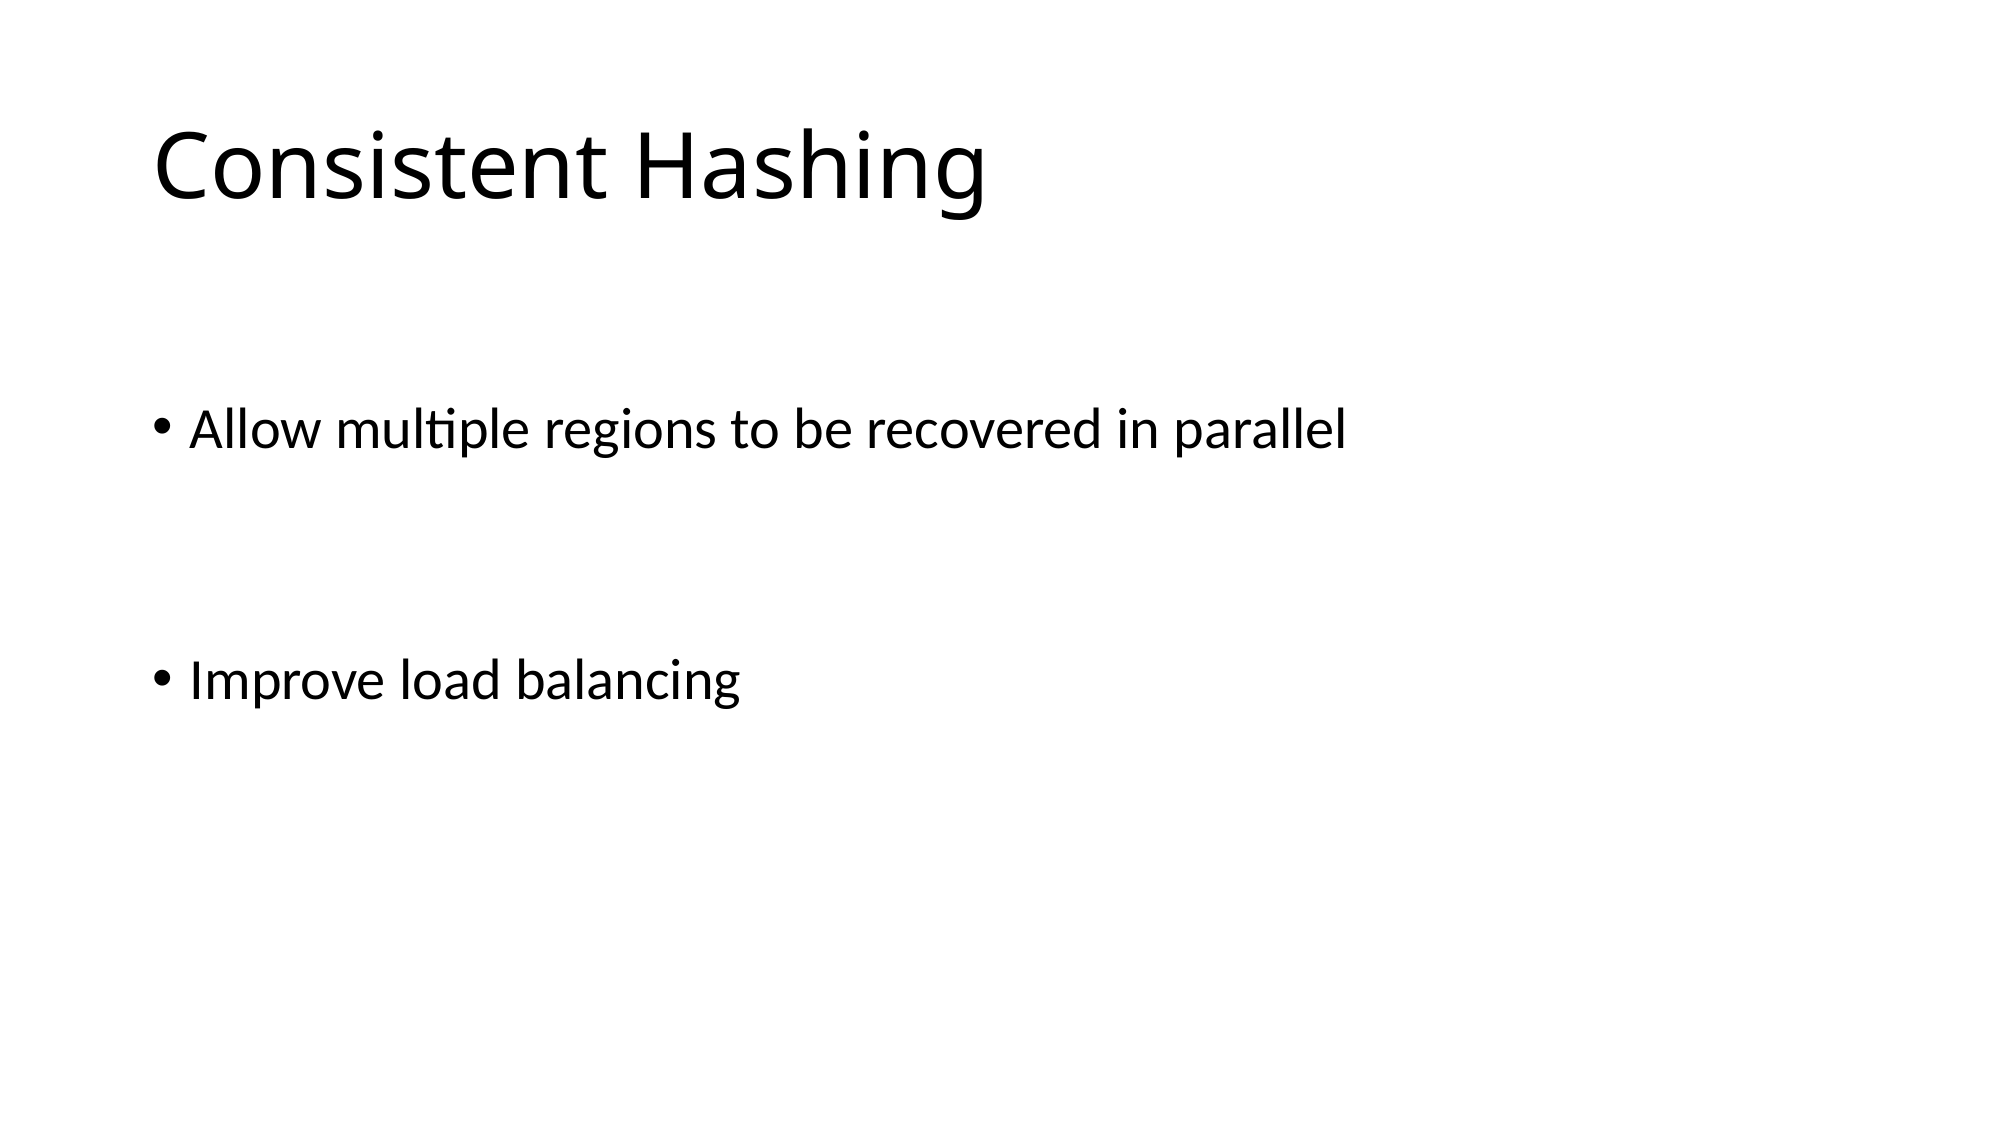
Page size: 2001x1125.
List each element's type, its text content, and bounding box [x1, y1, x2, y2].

title Consistent Hashing [137, 59, 1863, 278]
list Allow multiple regions to be recovered in parallel Improve load balancing [137, 299, 1863, 1014]
